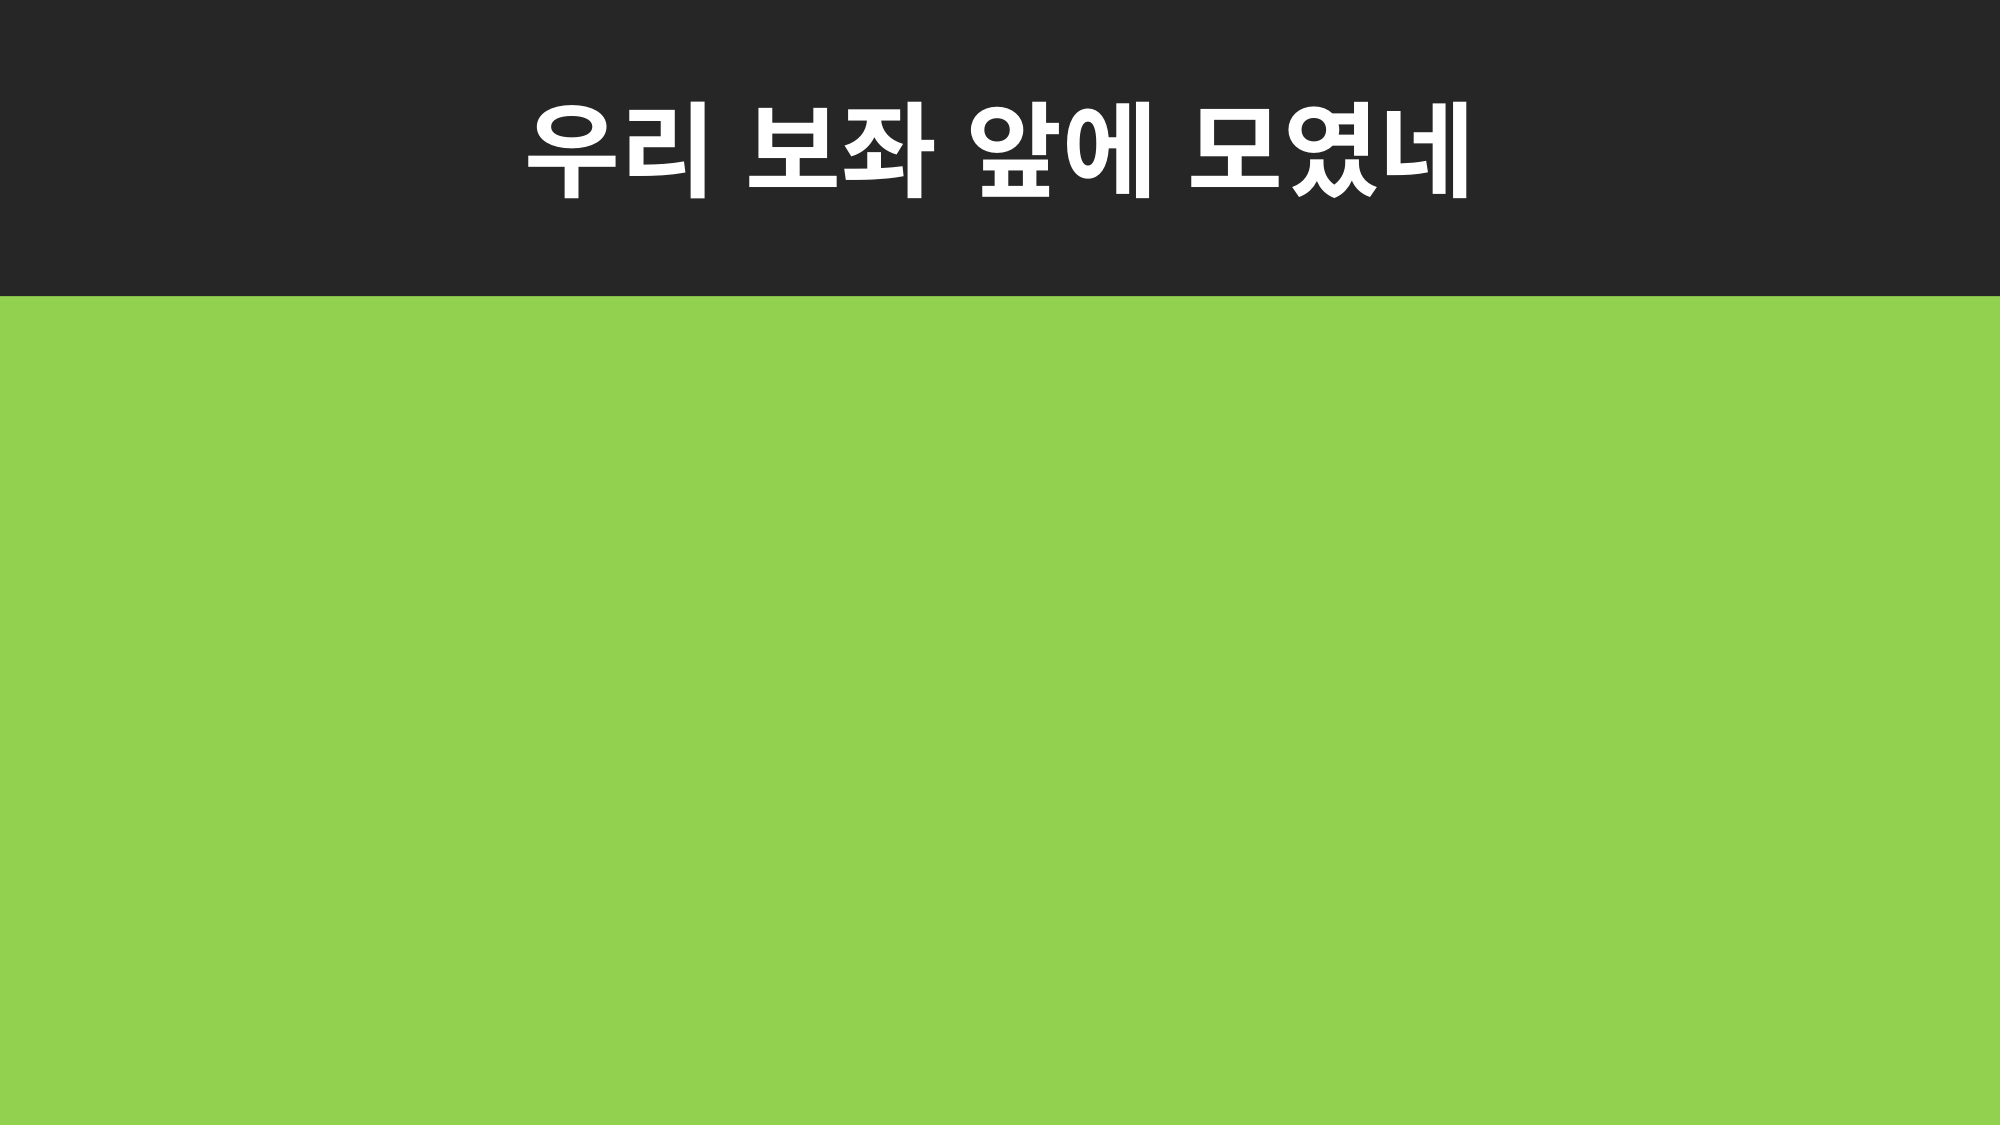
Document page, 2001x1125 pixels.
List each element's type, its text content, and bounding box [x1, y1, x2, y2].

text_box [0, 0, 2000, 297]
text_box 우리 보좌 앞에 모였네 [173, 78, 1827, 218]
